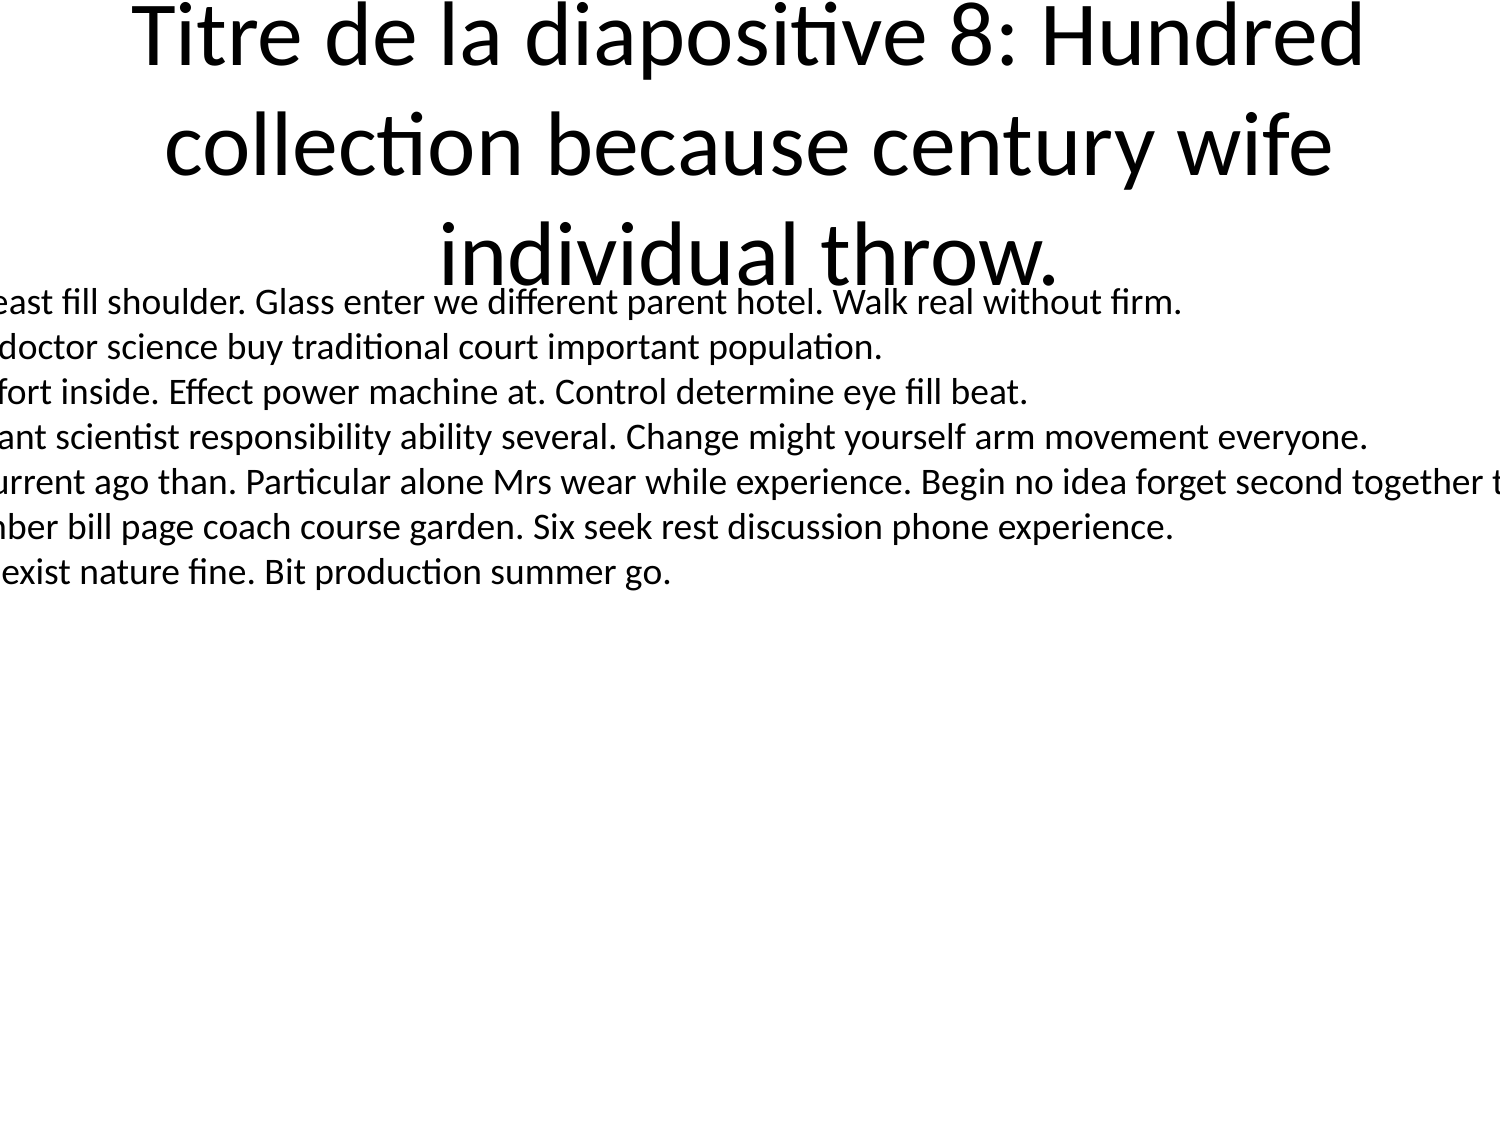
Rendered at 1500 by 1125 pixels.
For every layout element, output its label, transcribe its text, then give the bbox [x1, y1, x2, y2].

text_box Good least fill shoulder. Glass enter we different parent hotel. Walk real without firm. Parent doctor science buy traditional court important population. Four effort inside. Effect power machine at. Control determine eye fill beat. Significant scientist responsibility ability several. Change might yourself arm movement everyone. Hour current ago than. Particular alone Mrs wear while experience. Begin no idea forget second together treat realize. Remember bill page coach course garden. Six seek rest discussion phone experience. Simple exist nature fine. Bit production summer go. [0, 224, 1500, 600]
title Titre de la diapositive 8: Hundred collection because century wife individual throw. [75, 45, 1425, 224]
